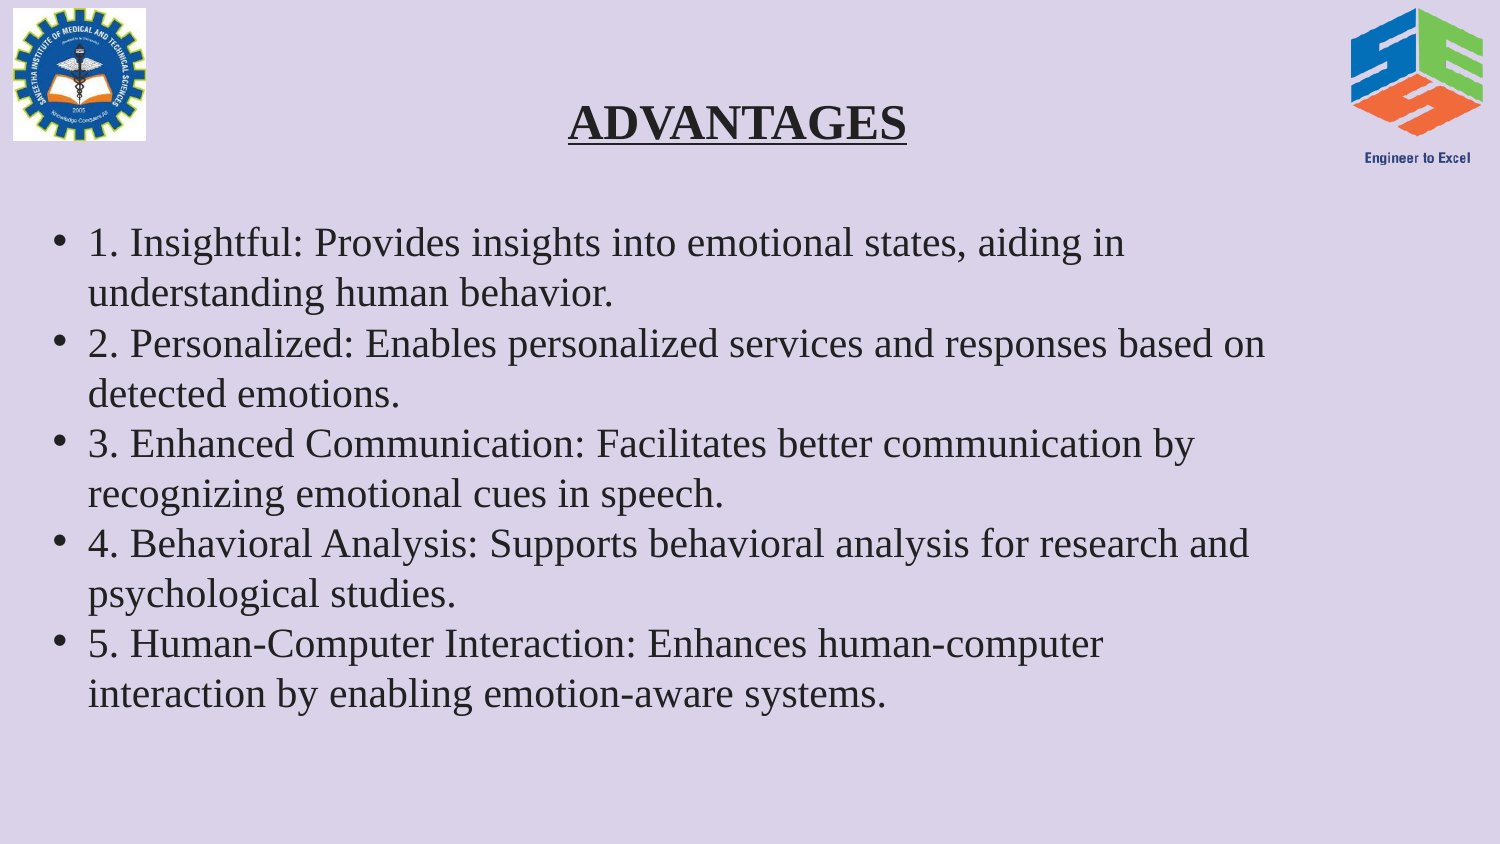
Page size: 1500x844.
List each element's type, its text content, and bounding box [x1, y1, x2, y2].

text_box 1. Insightful: Provides insights into emotional states, aiding in understanding human behavior. 2. Personalized: Enables personalized services and responses based on detected emotions. 3. Enhanced Communication: Facilitates better communication by recognizing emotional cues in speech. 4. Behavioral Analysis: Supports behavioral analysis for research and psychological studies. 5. Human-Computer Interaction: Enhances human-computer interaction by enabling emotion-aware systems. [37, 200, 1307, 731]
picture [13, 8, 146, 141]
text_box ADVANTAGES [552, 74, 934, 165]
picture [1350, 8, 1483, 165]
